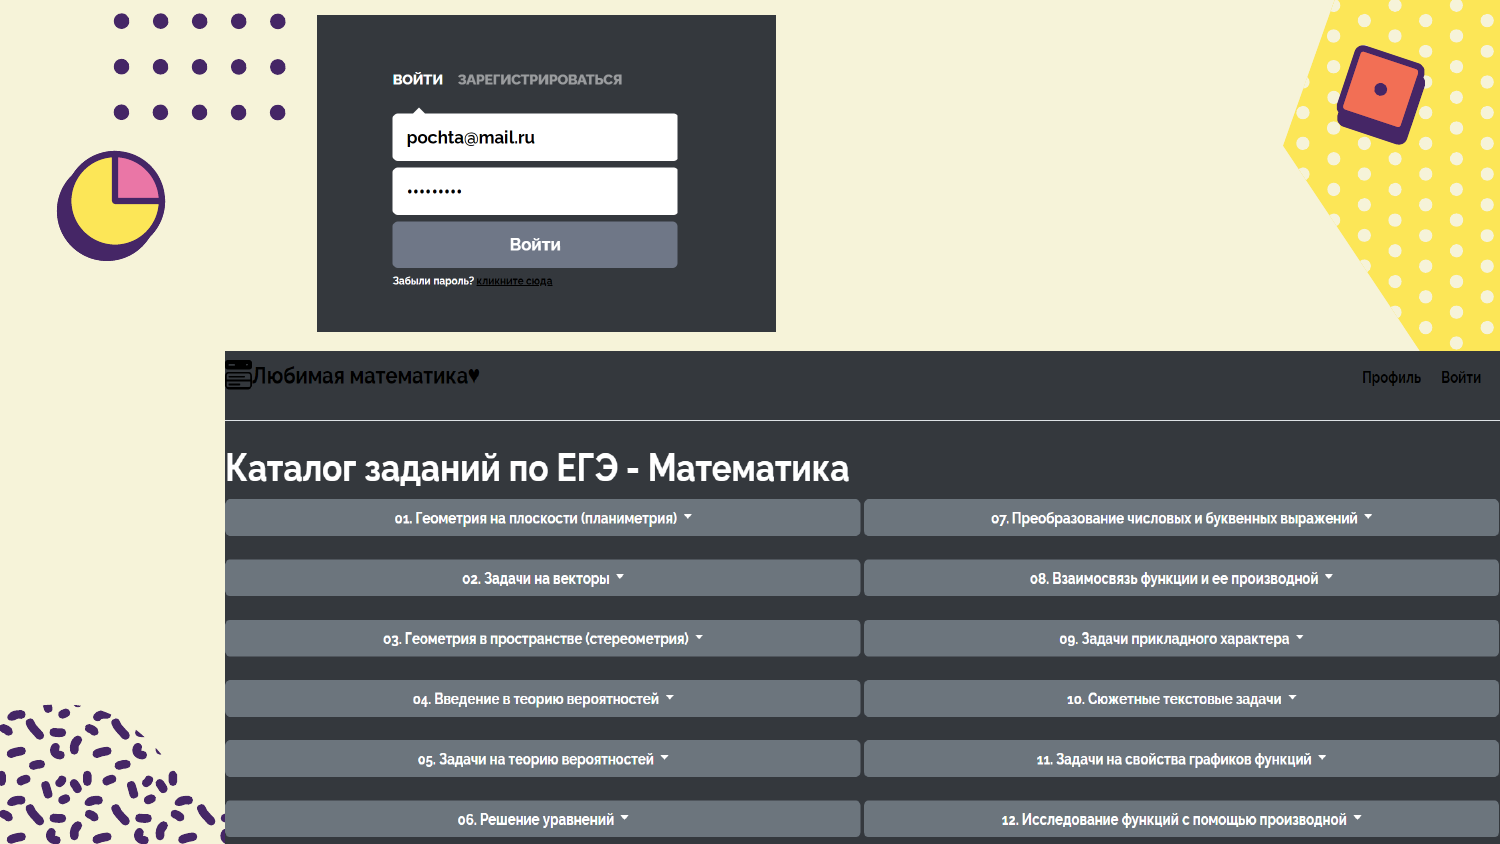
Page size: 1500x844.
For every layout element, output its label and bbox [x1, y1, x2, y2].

picture [316, 15, 776, 333]
picture [225, 351, 1500, 844]
